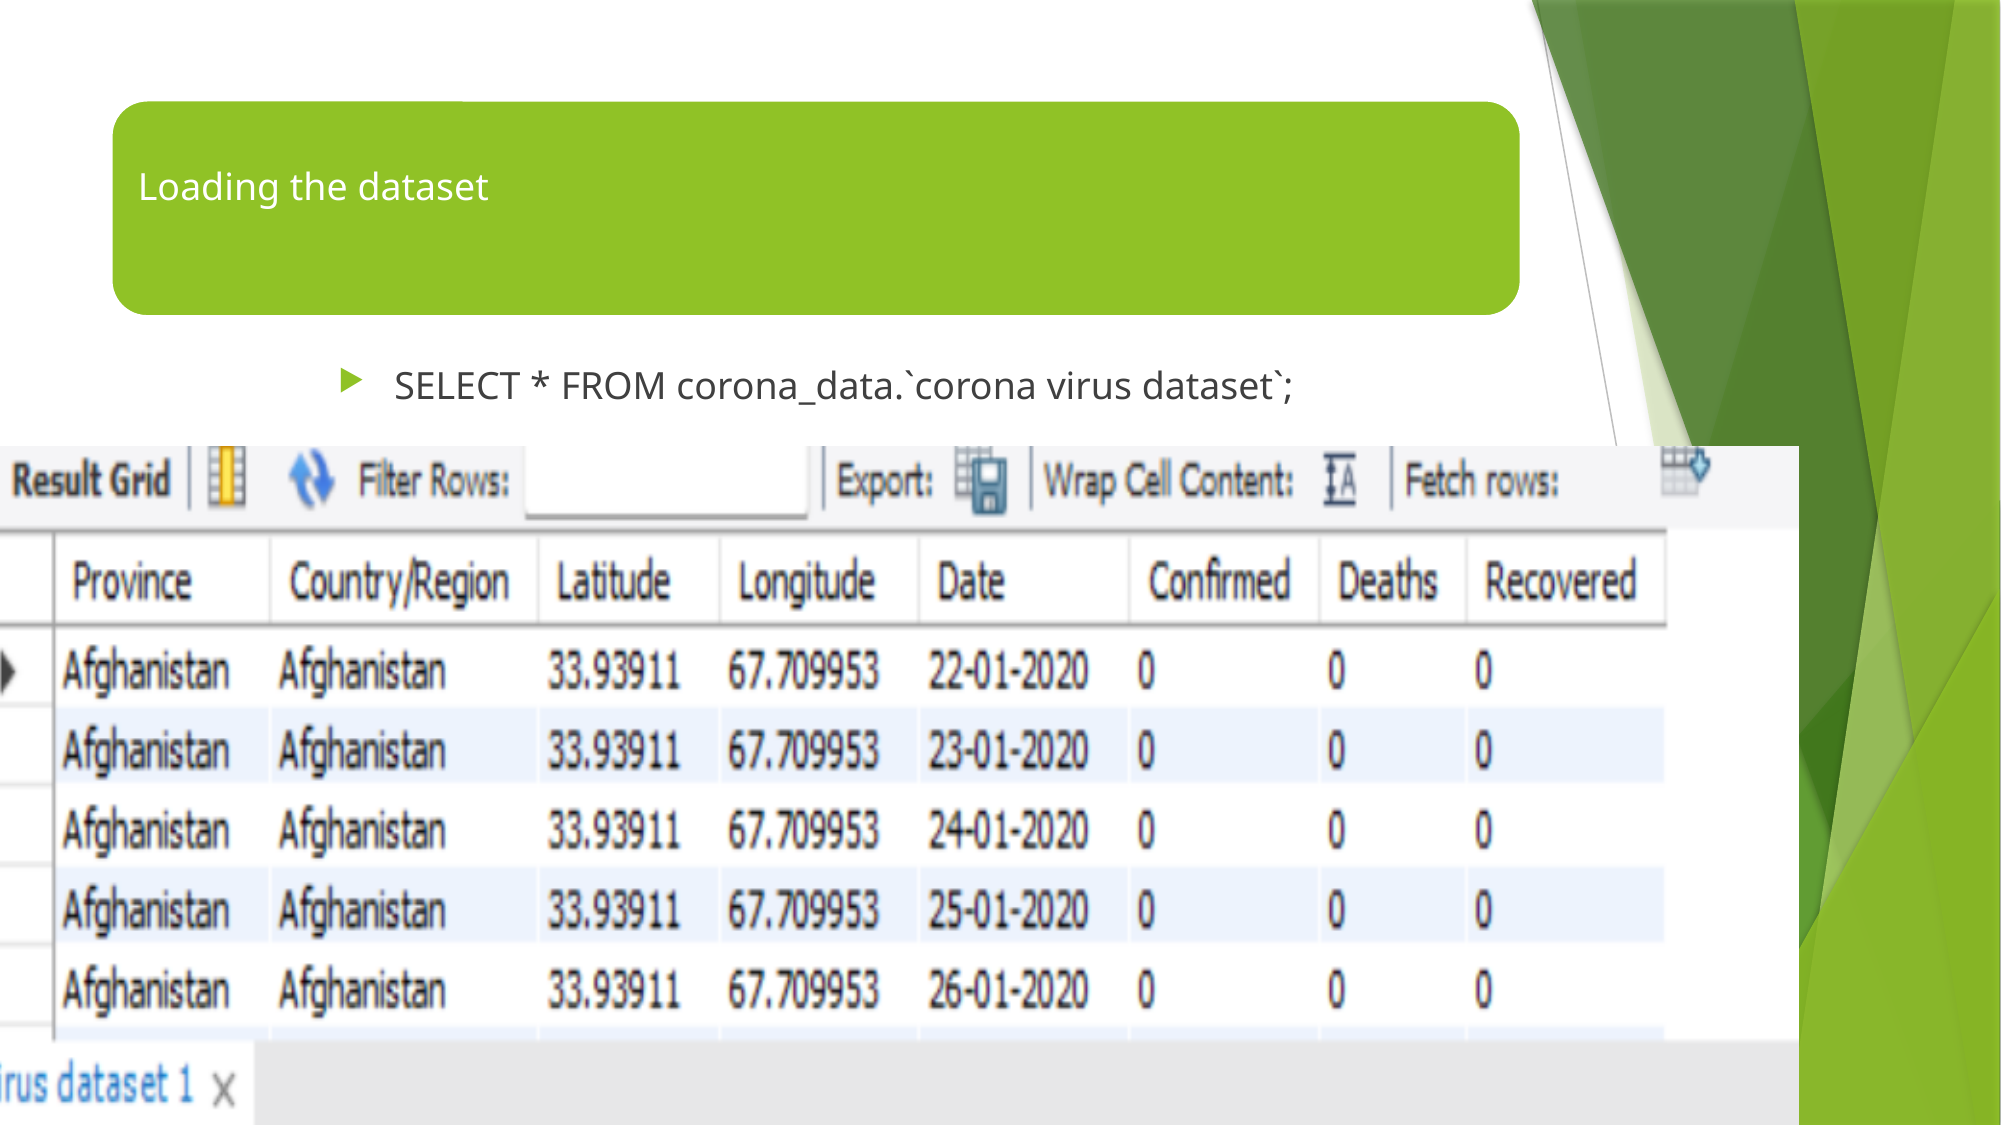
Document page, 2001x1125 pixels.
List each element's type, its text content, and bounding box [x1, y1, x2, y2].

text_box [110, 99, 1522, 318]
picture [0, 446, 1800, 1125]
list SELECT * FROM corona_data.`corona virus dataset`; [111, 354, 1522, 443]
